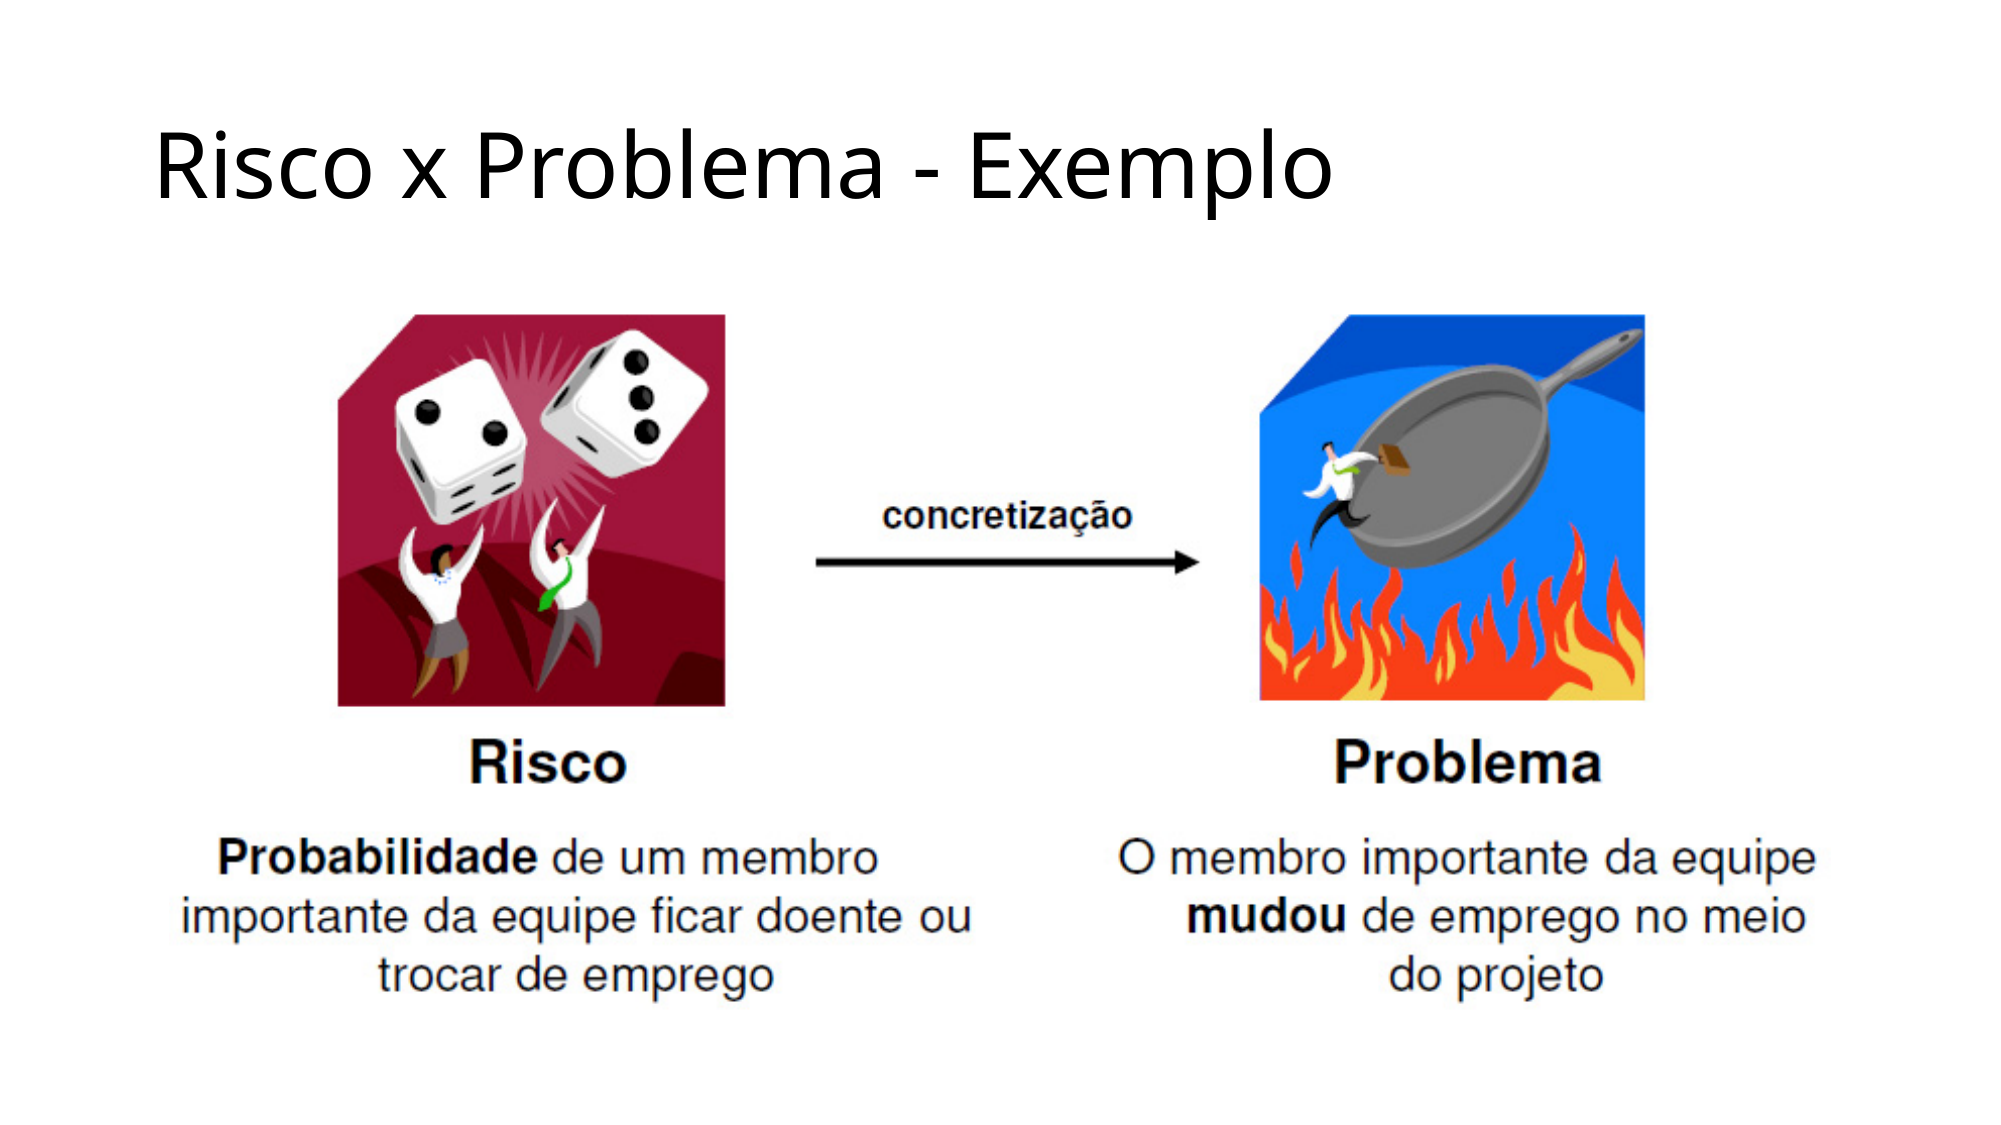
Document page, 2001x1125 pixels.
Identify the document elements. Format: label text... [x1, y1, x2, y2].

title Risco x Problema - Exemplo [137, 59, 1863, 278]
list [169, 299, 1831, 1014]
